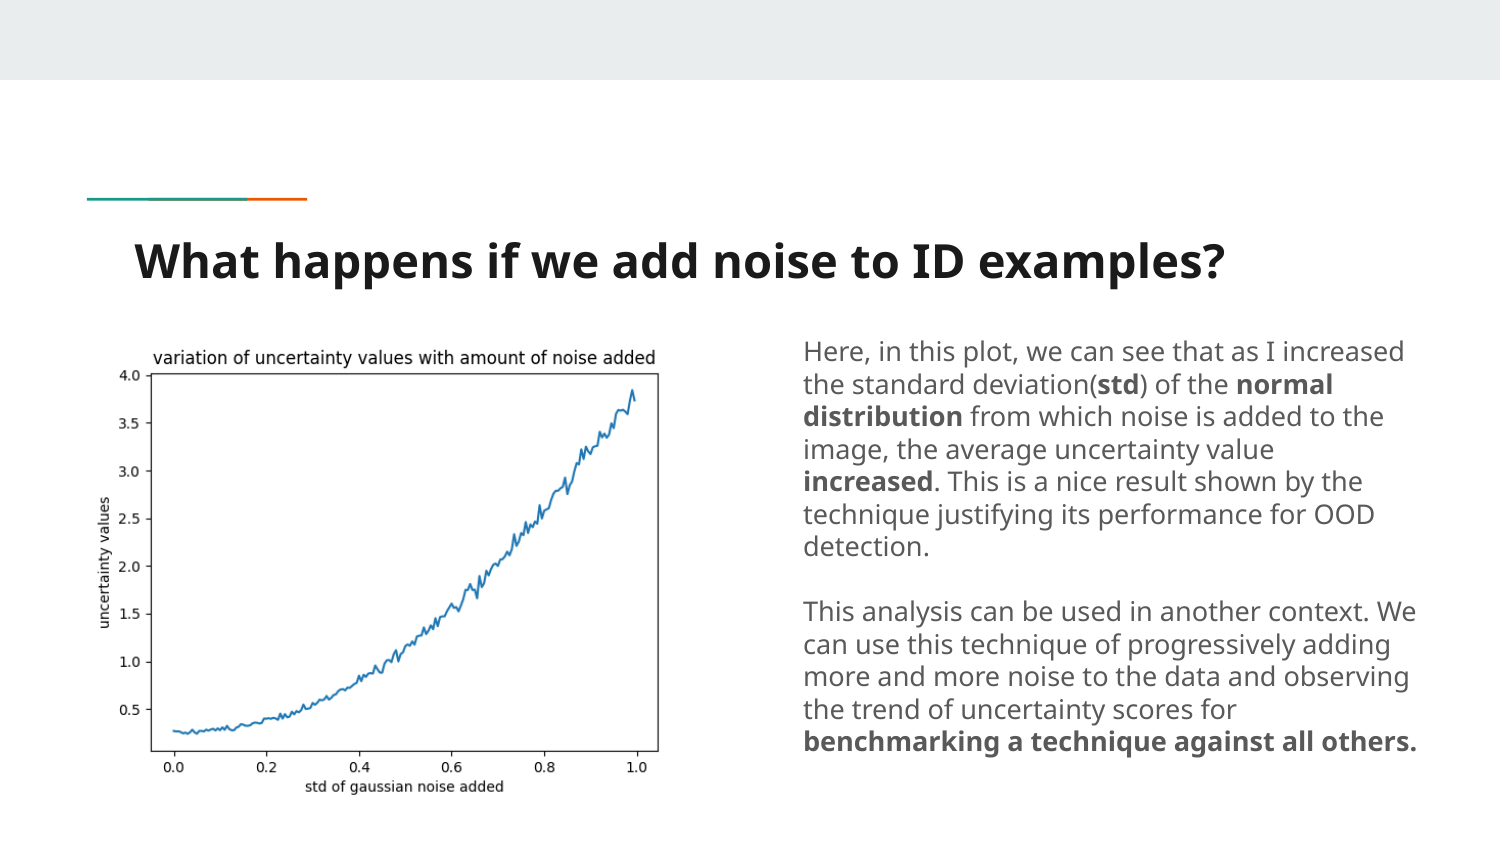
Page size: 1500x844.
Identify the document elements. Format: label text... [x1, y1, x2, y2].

title What happens if we add noise to ID examples? [119, 216, 1381, 305]
picture [69, 314, 723, 805]
text_box Here, in this plot, we can see that as I increased the standard deviation(std) of the normal distribution from which noise is added to the image, the average uncertainty value increased. This is a nice result shown by the technique justifying its performance for OOD detection. This analysis can be used in another context. We can use this technique of progressively adding more and more noise to the data and observing the trend of uncertainty scores for benchmarking a technique against all others. [788, 319, 1434, 804]
